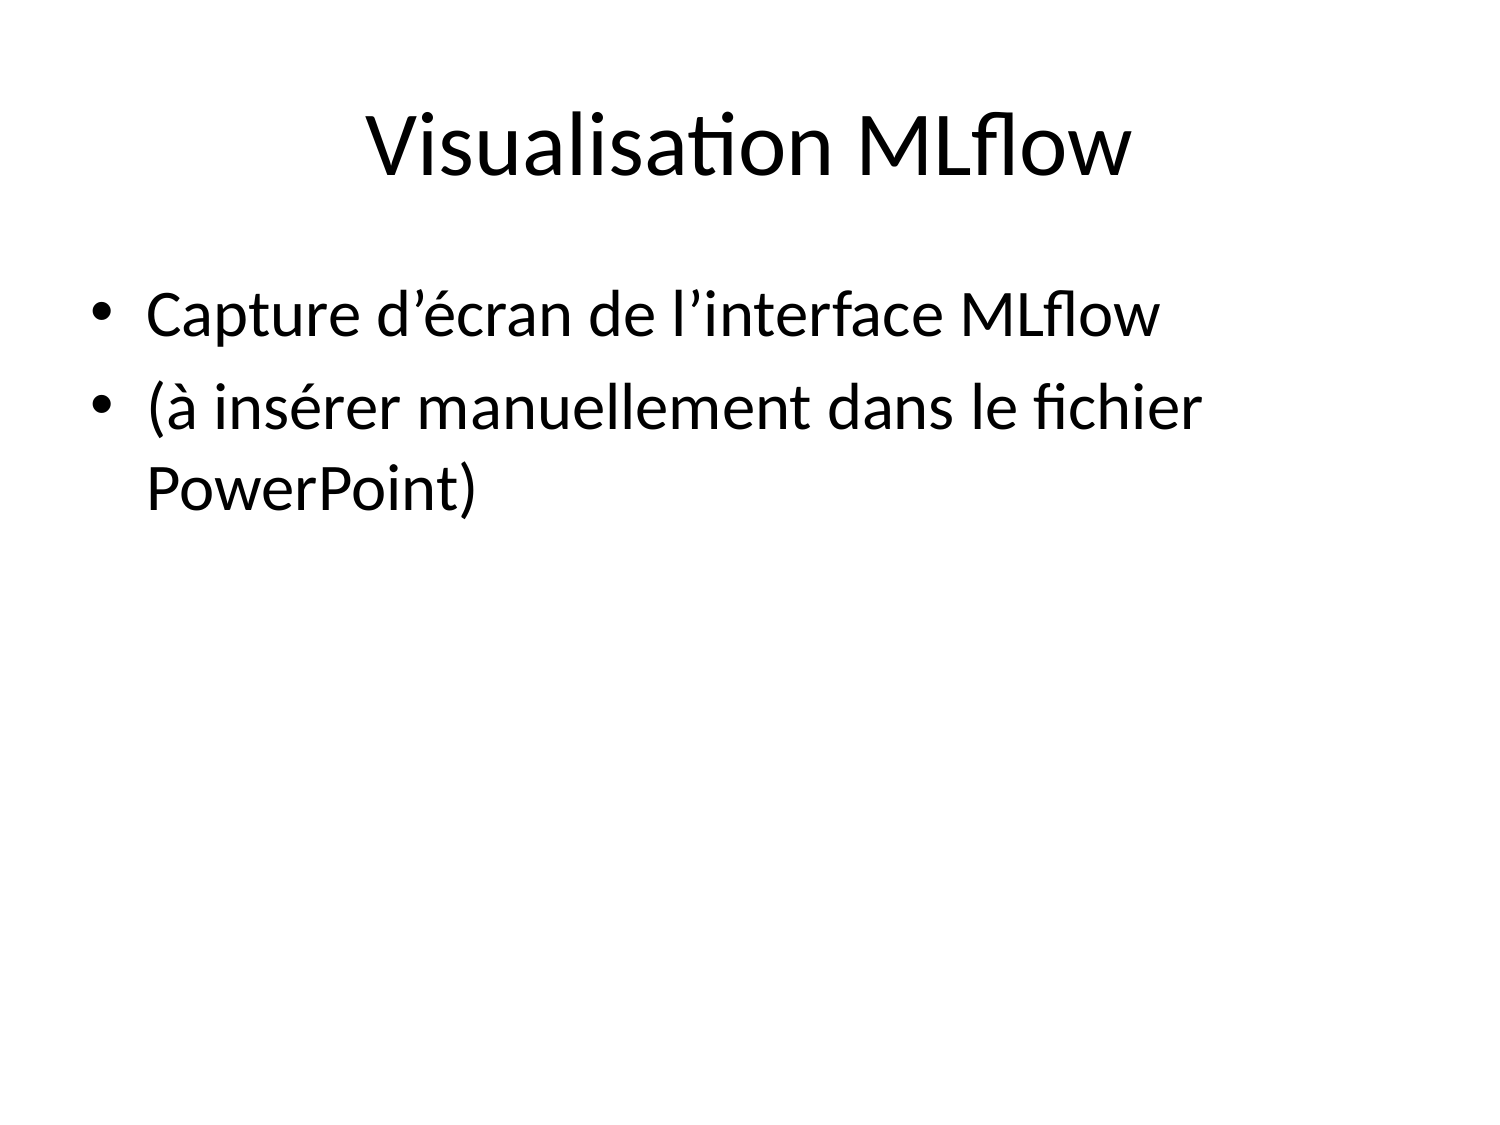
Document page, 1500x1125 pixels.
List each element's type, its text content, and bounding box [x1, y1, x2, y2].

list Capture d’écran de l’interface MLflow (à insérer manuellement dans le fichier PowerPoint) [75, 262, 1425, 1005]
title Visualisation MLflow [75, 45, 1425, 233]
